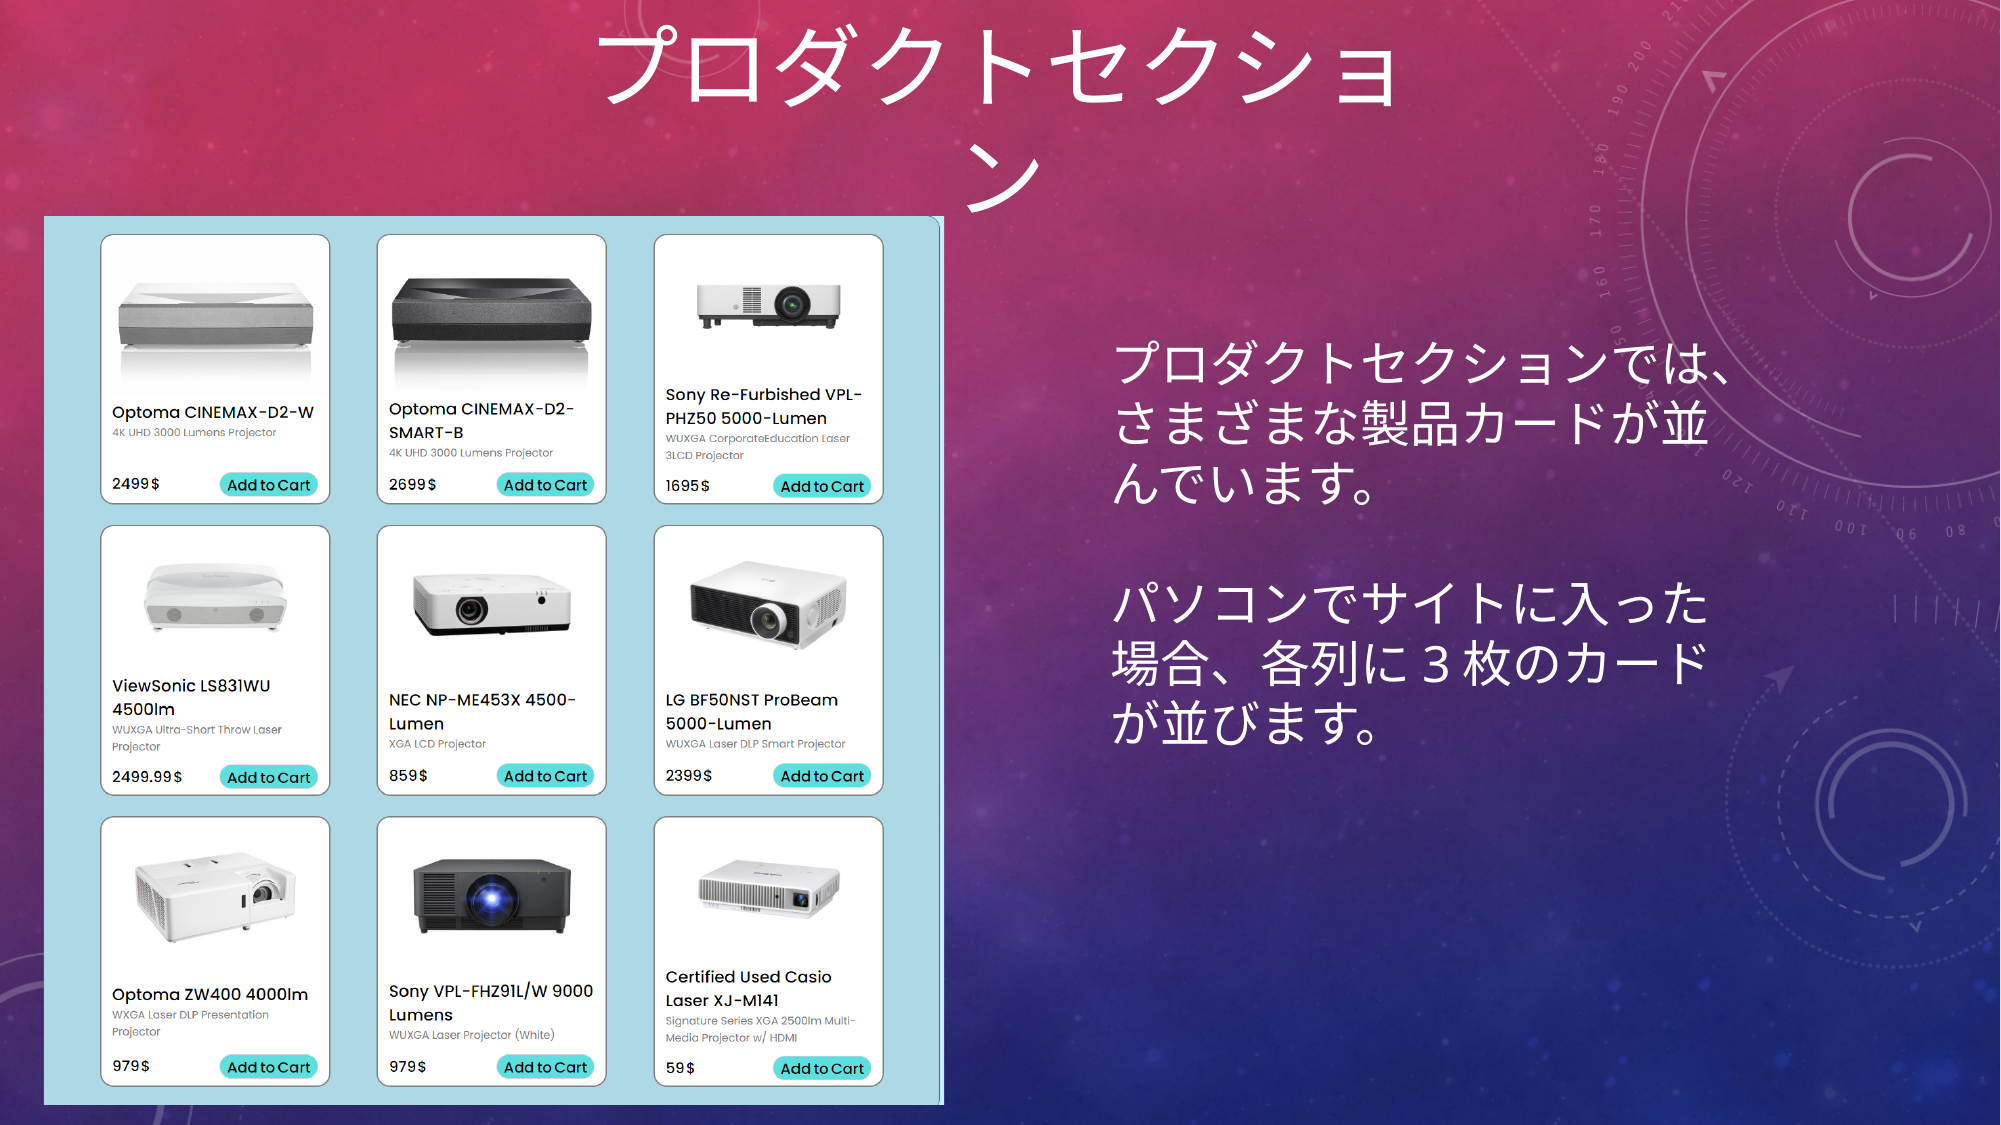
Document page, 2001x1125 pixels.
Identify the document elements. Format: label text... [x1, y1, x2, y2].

text_box プロダクトセクションでは、さまざまな製品カードが並んでいます。 パソコンでサイトに入った場合、各列に3枚のカードが並びます。 [1095, 325, 1731, 821]
picture [0, 0, 2001, 1125]
title プロダクトセクション [529, 0, 1471, 239]
